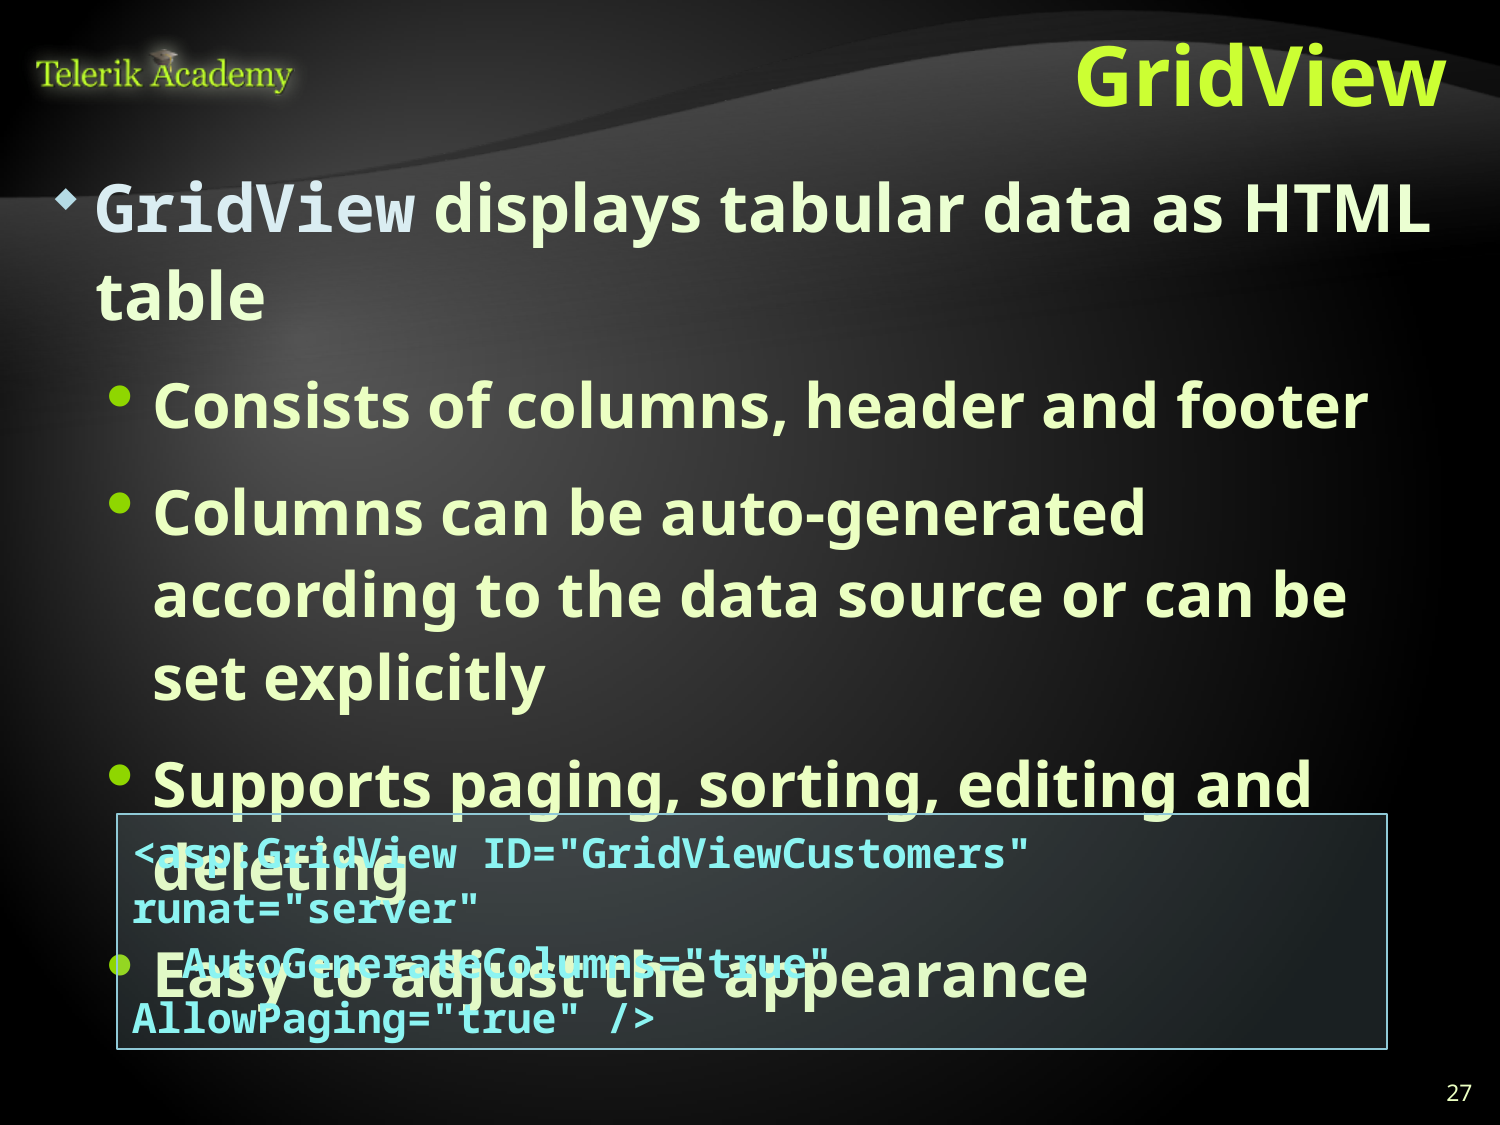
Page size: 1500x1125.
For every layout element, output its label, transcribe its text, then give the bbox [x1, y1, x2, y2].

slide_number 27 [1412, 1074, 1488, 1113]
text_box <asp:GridView ID="GridViewCustomers" runat="server" AutoGenerateColumns="true" AllowPaging="true" /> [117, 814, 1388, 1049]
list GridView displays tabular data as HTML table Consists of columns, header and footer Columns can be auto-generated according to the data source or can be set explicitly Supports paging, sorting, editing and deleting Easy to adjust the appearance [37, 149, 1463, 1100]
picture [0, 0, 1500, 1125]
title GridView [300, 12, 1463, 149]
